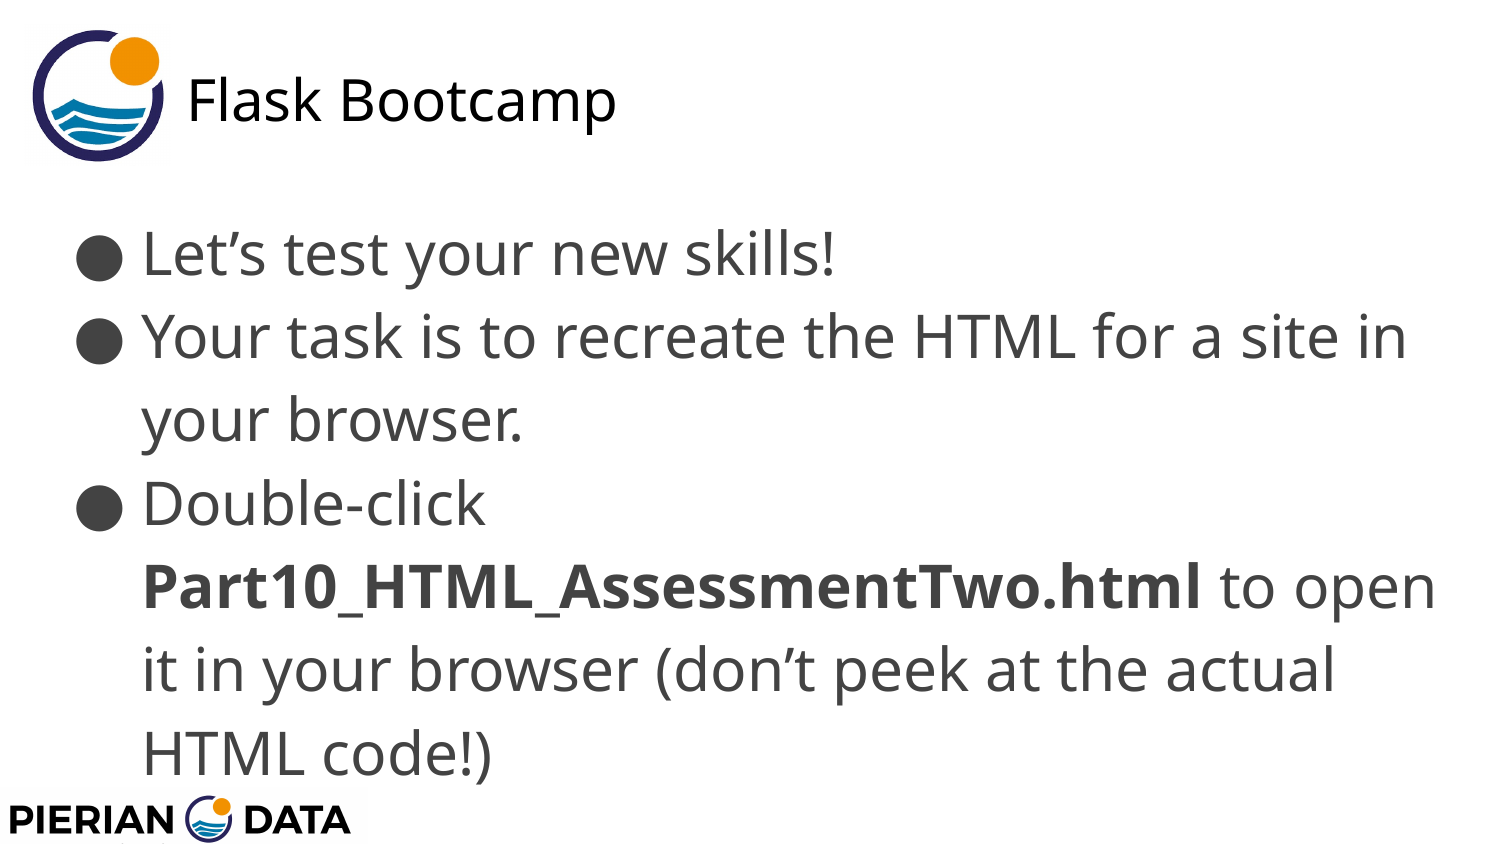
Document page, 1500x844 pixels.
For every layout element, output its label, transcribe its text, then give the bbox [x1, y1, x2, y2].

title Flask Bootcamp [176, 48, 1449, 143]
list Let’s test your new skills! Your task is to recreate the HTML for a site in your browser. Double-click Part10_HTML_AssessmentTwo.html to open it in your browser (don’t peek at the actual HTML code!) [51, 189, 1476, 750]
picture [0, 787, 368, 844]
picture [24, 24, 172, 167]
